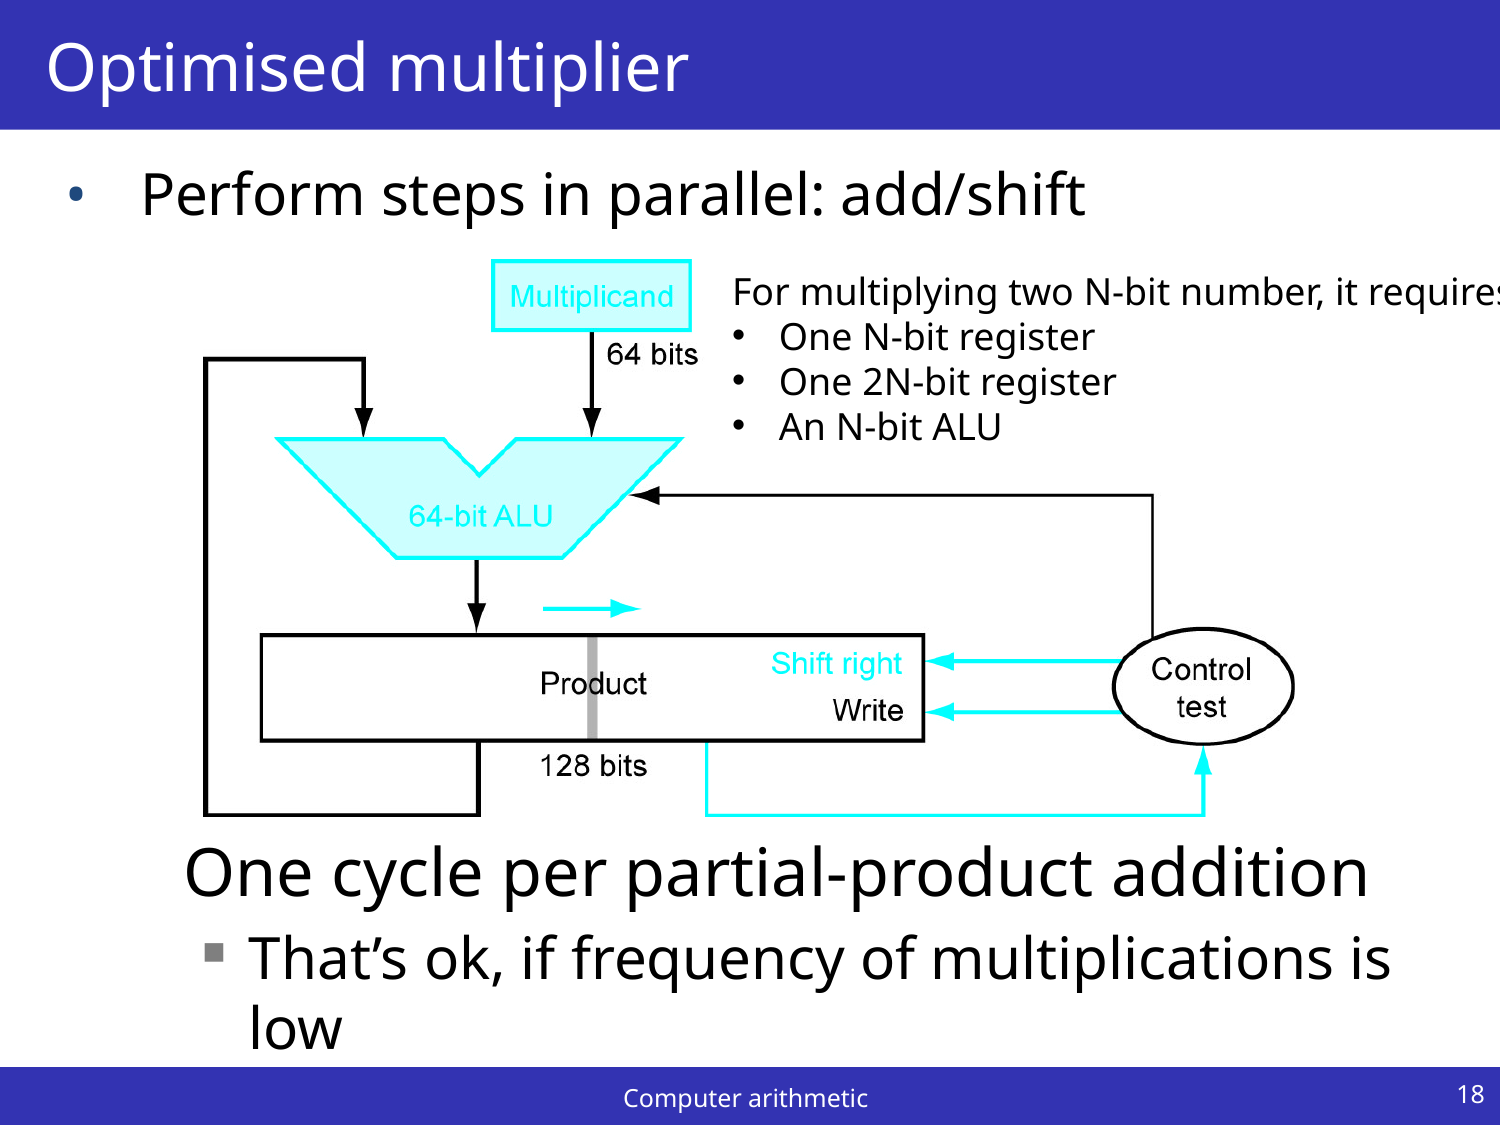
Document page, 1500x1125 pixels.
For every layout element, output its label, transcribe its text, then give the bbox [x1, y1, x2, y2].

text_box One cycle per partial-product addition That’s ok, if frequency of multiplications is low [112, 822, 1469, 1012]
title Optimised multiplier [0, 0, 1500, 130]
picture [203, 259, 1295, 817]
list Perform steps in parallel: add/shift [50, 149, 1425, 1005]
slide_number 18 [1325, 1067, 1500, 1125]
text_box For multiplying two N-bit number, it requires: One N-bit register One 2N-bit register An N-bit ALU [1297, 260, 1500, 455]
